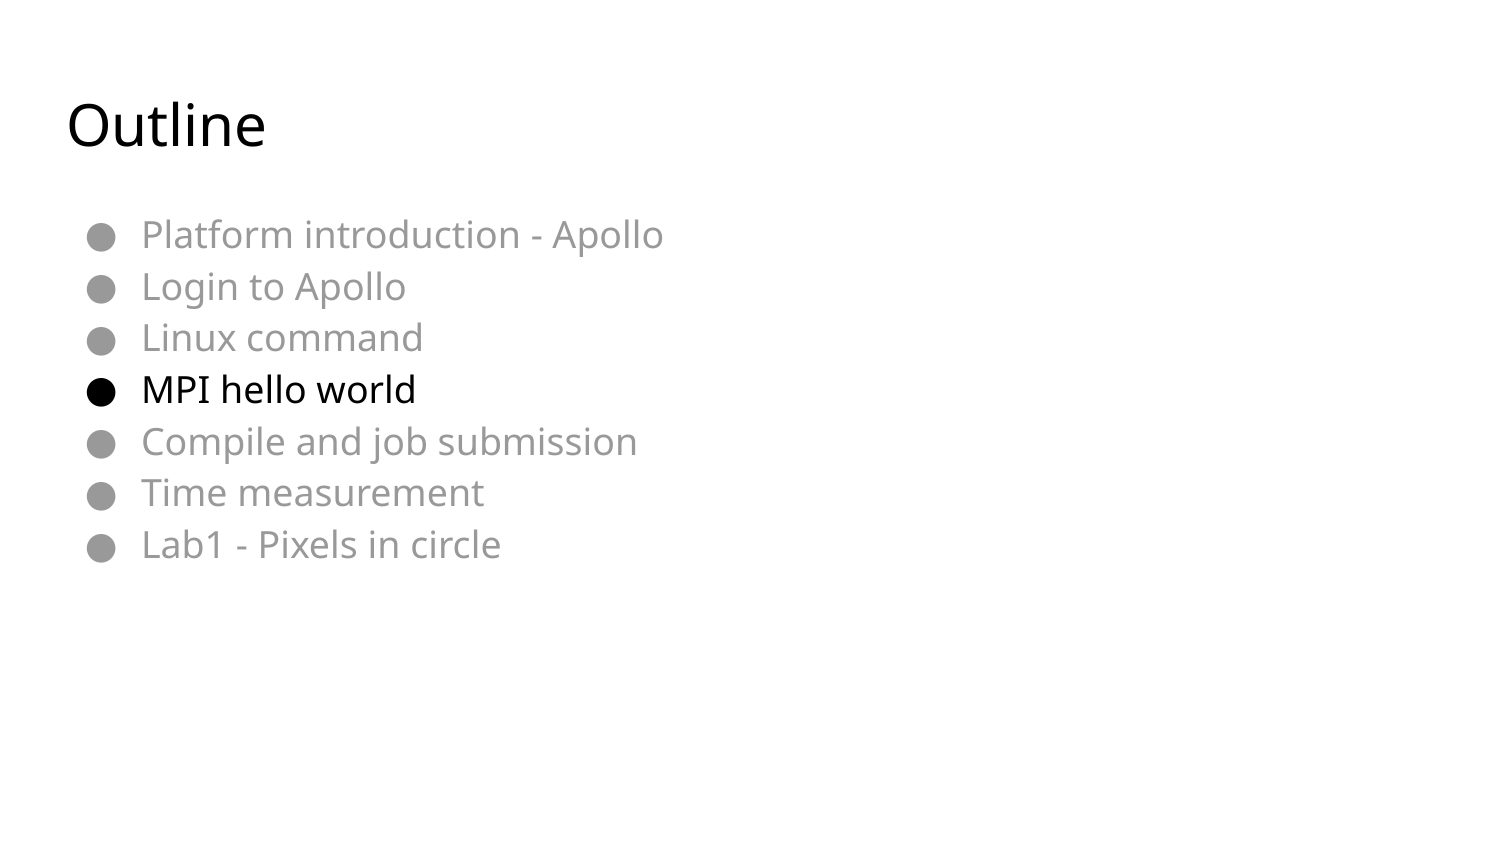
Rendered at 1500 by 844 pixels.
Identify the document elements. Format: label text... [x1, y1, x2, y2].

title Outline [51, 72, 1449, 167]
list Platform introduction - Apollo Login to Apollo Linux command MPI hello world Compile and job submission Time measurement Lab1 - Pixels in circle [51, 189, 1449, 750]
